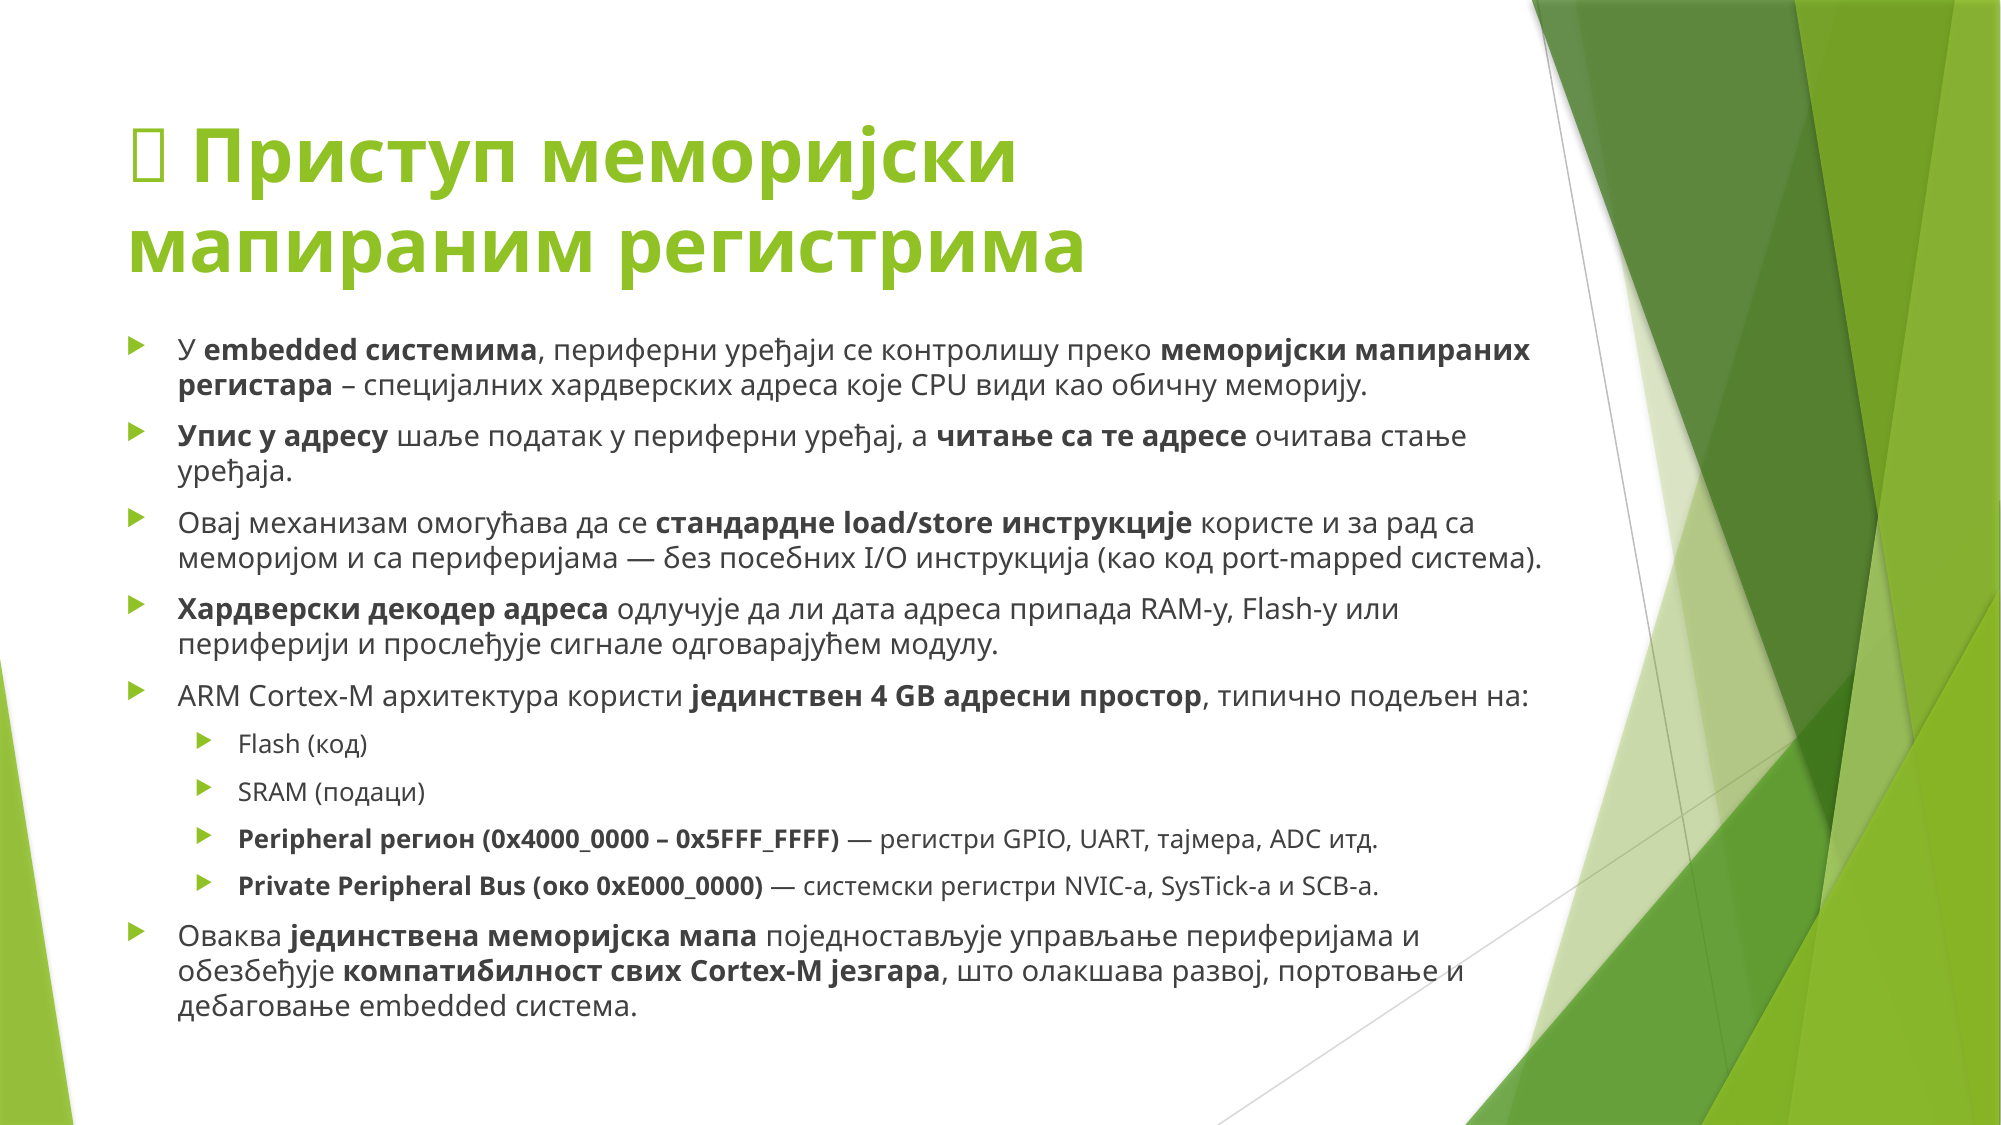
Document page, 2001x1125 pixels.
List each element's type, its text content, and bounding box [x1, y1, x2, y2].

title 💾 Приступ меморијски мапираним регистрима [111, 99, 1522, 317]
list У embedded системима, периферни уређаји се контролишу преко меморијски мапираних регистара – специјалних хардверских адреса које CPU види као обичну меморију. Упис у адресу шаље податак у периферни уређај, а читање са те адресе очитава стање уређаја. Овај механизам омогућава да се стандардне load/store инструкције користе и за рад са меморијом и са периферијама — без посебних I/O инструкција (као код port-mapped система). Хардверски декодер адреса одлучује да ли дата адреса припада RAM-у, Flash-у или периферији и прослеђује сигнале одговарајућем модулу. ARM Cortex-M архитектура користи јединствен 4 GB адресни простор, типично подељен на: Flash (код) SRAM (подаци) Peripheral регион (0x4000_0000 – 0x5FFF_FFFF) — регистри GPIO, UART, тајмера, ADC итд. Private Peripheral Bus (око 0xE000_0000) — системски регистри NVIC-а, SysTick-а и SCB-а. Оваква јединствена меморијска мапа поједностављује управљање периферијама и обезбеђује компатибилност свих Cortex-M језгара, што олакшава развој, портовање и дебаговање embedded система. [111, 323, 1560, 1032]
